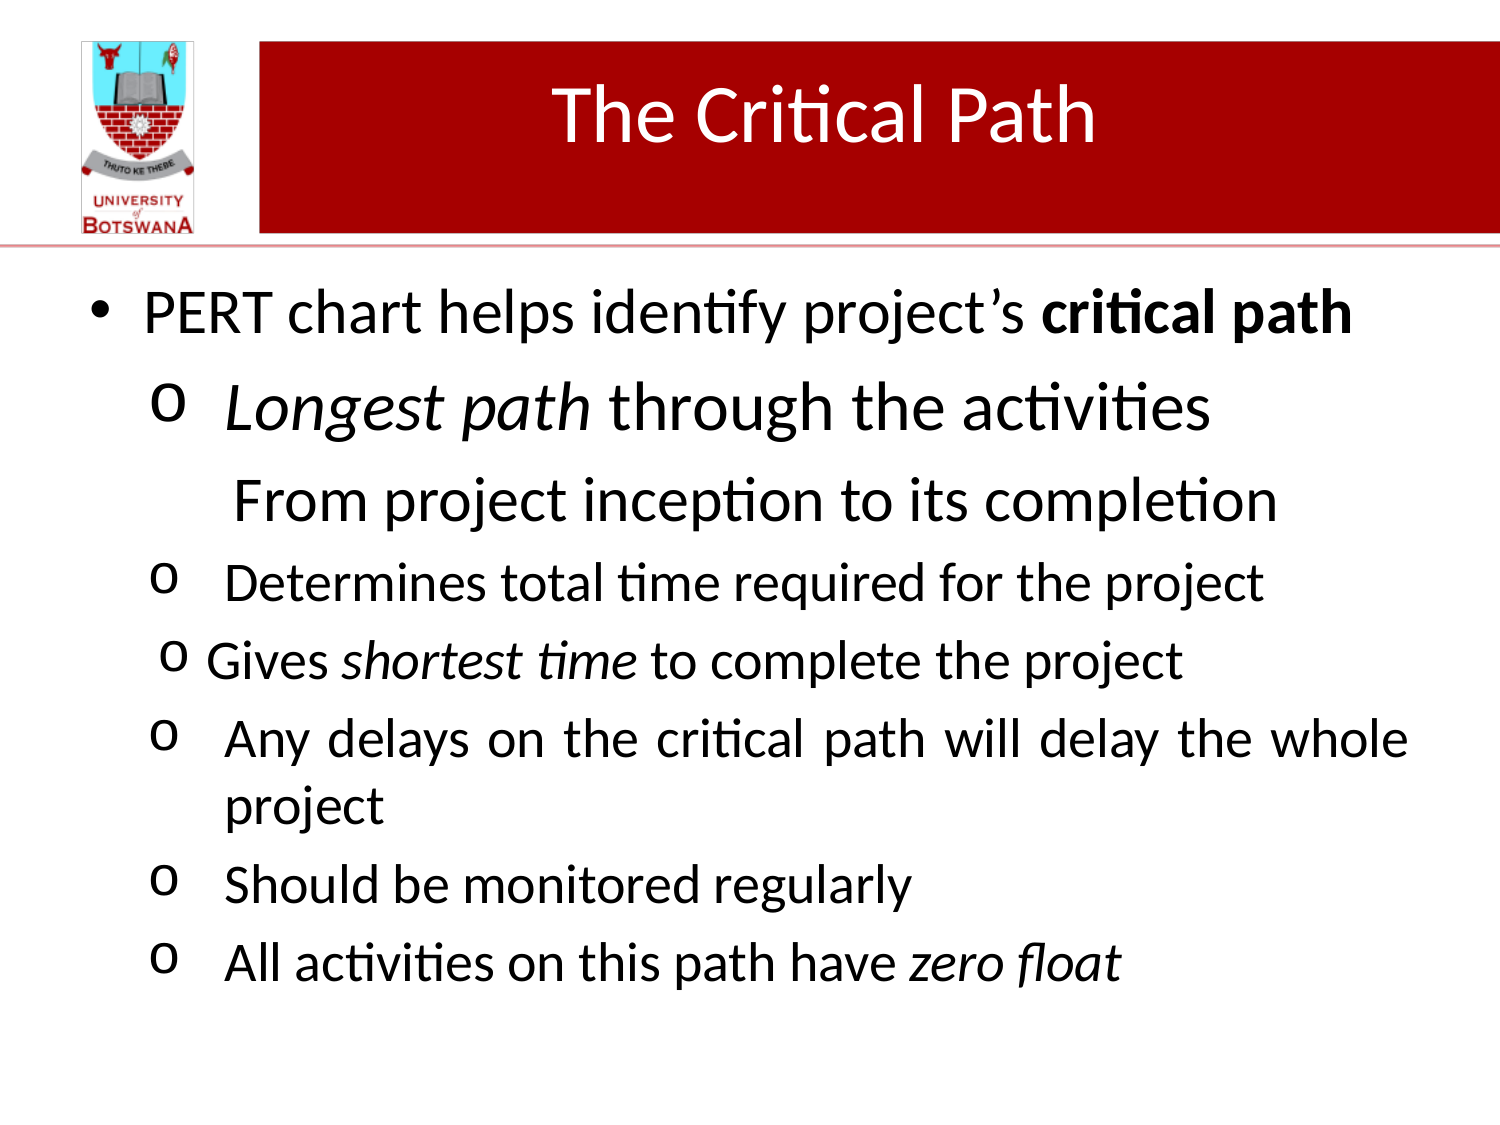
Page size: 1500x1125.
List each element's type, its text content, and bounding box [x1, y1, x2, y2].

title The Critical Path [150, 51, 1500, 240]
list PERT chart helps identify project’s critical path Longest path through the activities From project inception to its completion Determines total time required for the project Gives shortest time to complete the project Any delays on the critical path will delay the whole project Should be monitored regularly All activities on this path have zero float [75, 262, 1425, 1005]
